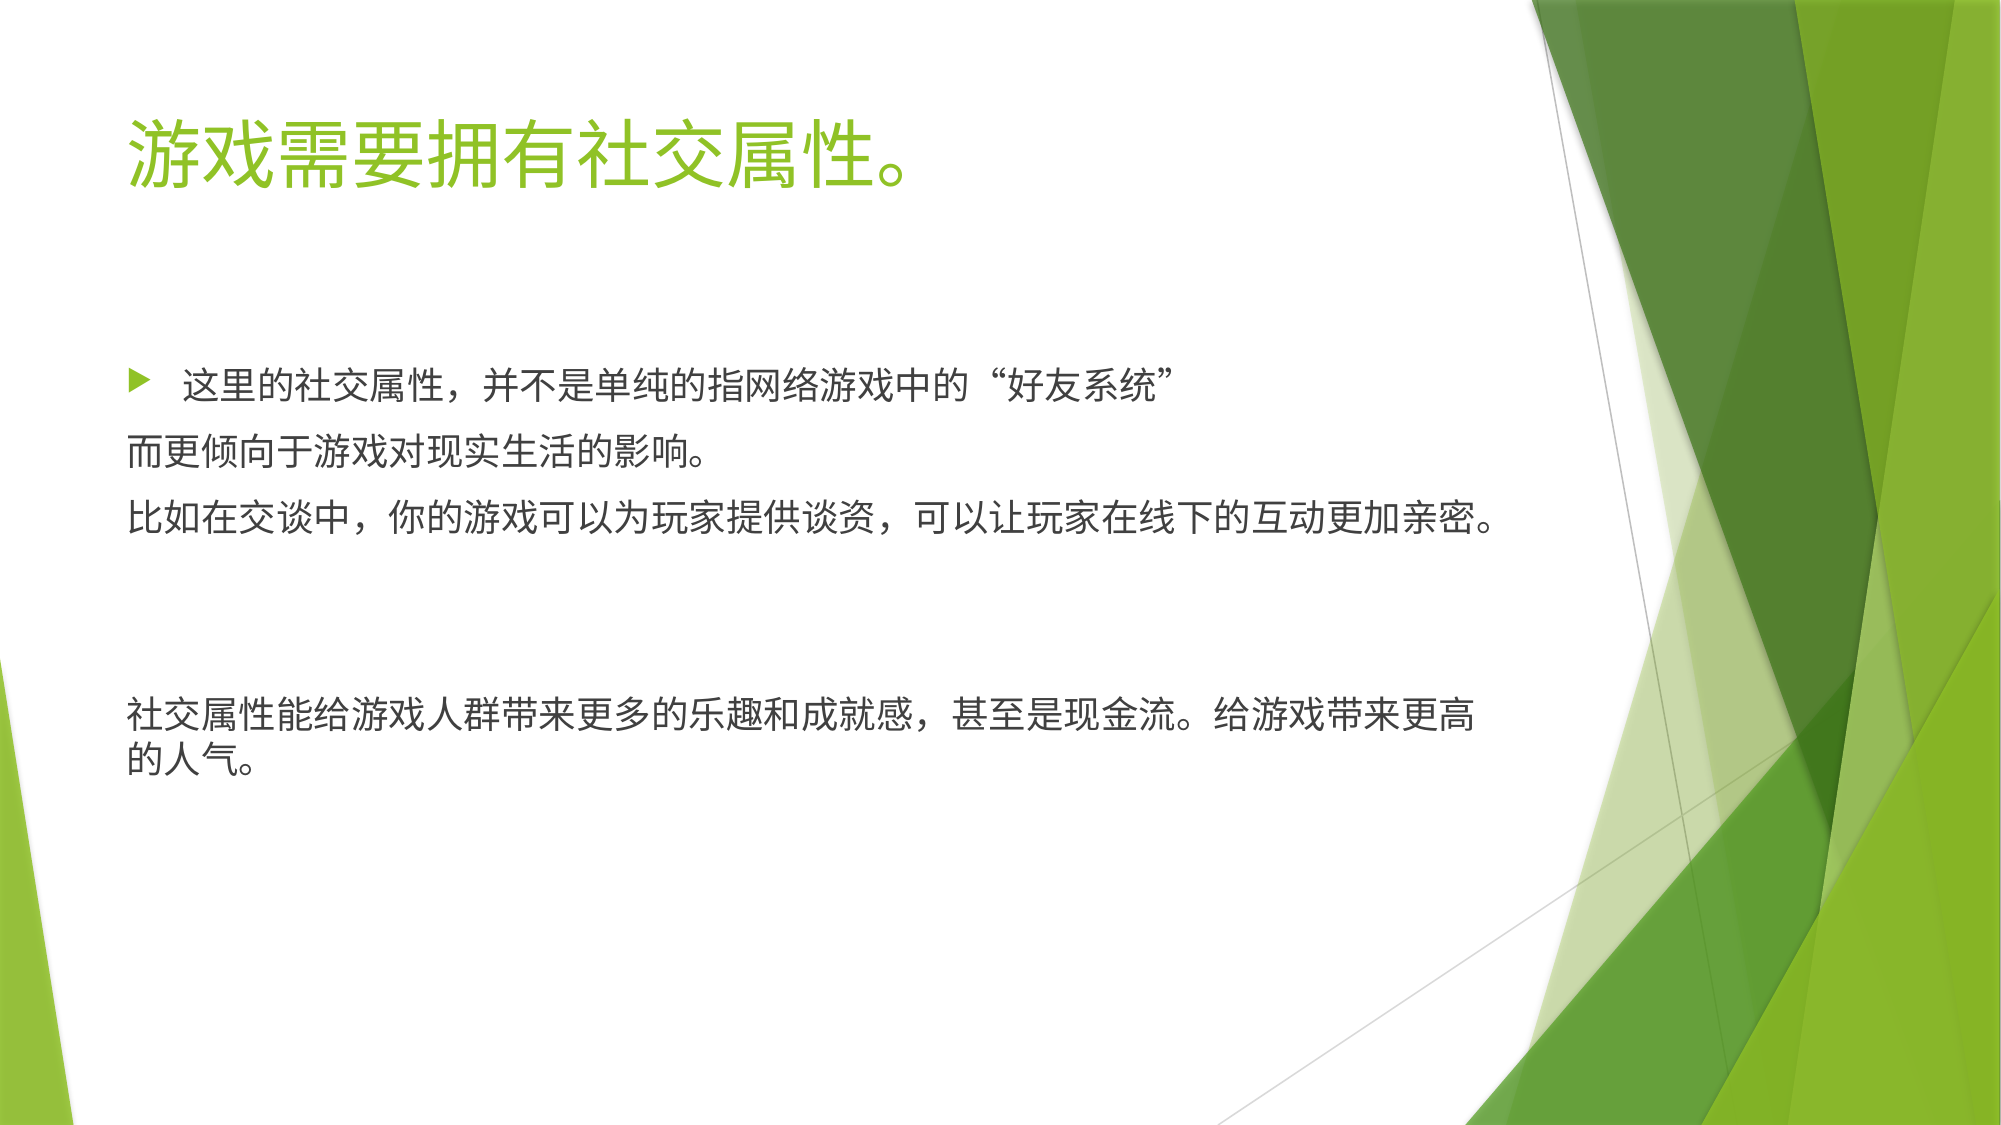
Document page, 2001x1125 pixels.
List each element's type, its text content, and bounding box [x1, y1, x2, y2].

list 这里的社交属性，并不是单纯的指网络游戏中的“好友系统” 而更倾向于游戏对现实生活的影响。 比如在交谈中，你的游戏可以为玩家提供谈资，可以让玩家在线下的互动更加亲密。 社交属性能给游戏人群带来更多的乐趣和成就感，甚至是现金流。给游戏带来更高的人气。 [111, 354, 1522, 992]
title 游戏需要拥有社交属性。 [111, 99, 1522, 317]
